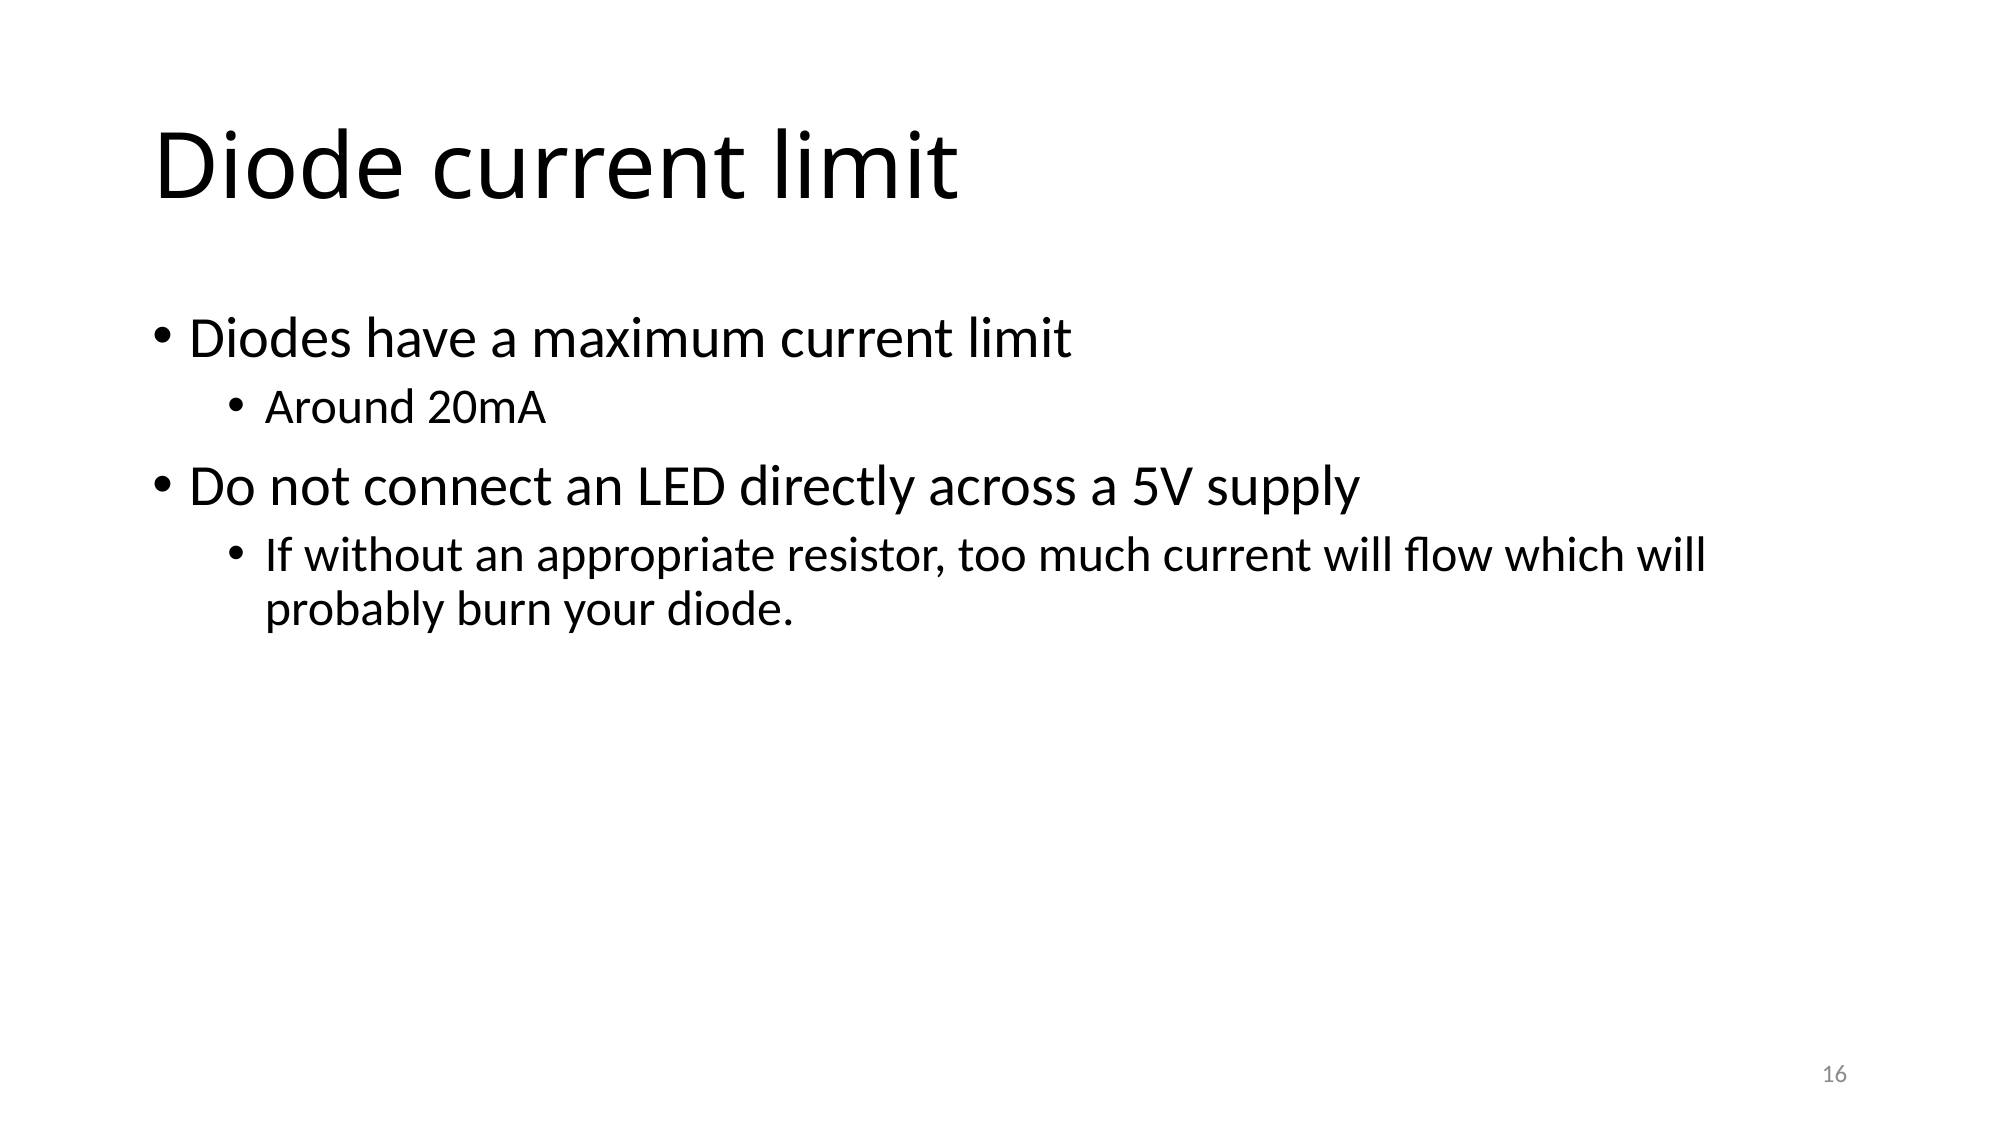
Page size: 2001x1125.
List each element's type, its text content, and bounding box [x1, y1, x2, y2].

slide_number 16 [1412, 1042, 1863, 1103]
list Diodes have a maximum current limit Around 20mA Do not connect an LED directly across a 5V supply If without an appropriate resistor, too much current will flow which will probably burn your diode. [137, 299, 1863, 1014]
title Diode current limit [137, 59, 1863, 278]
